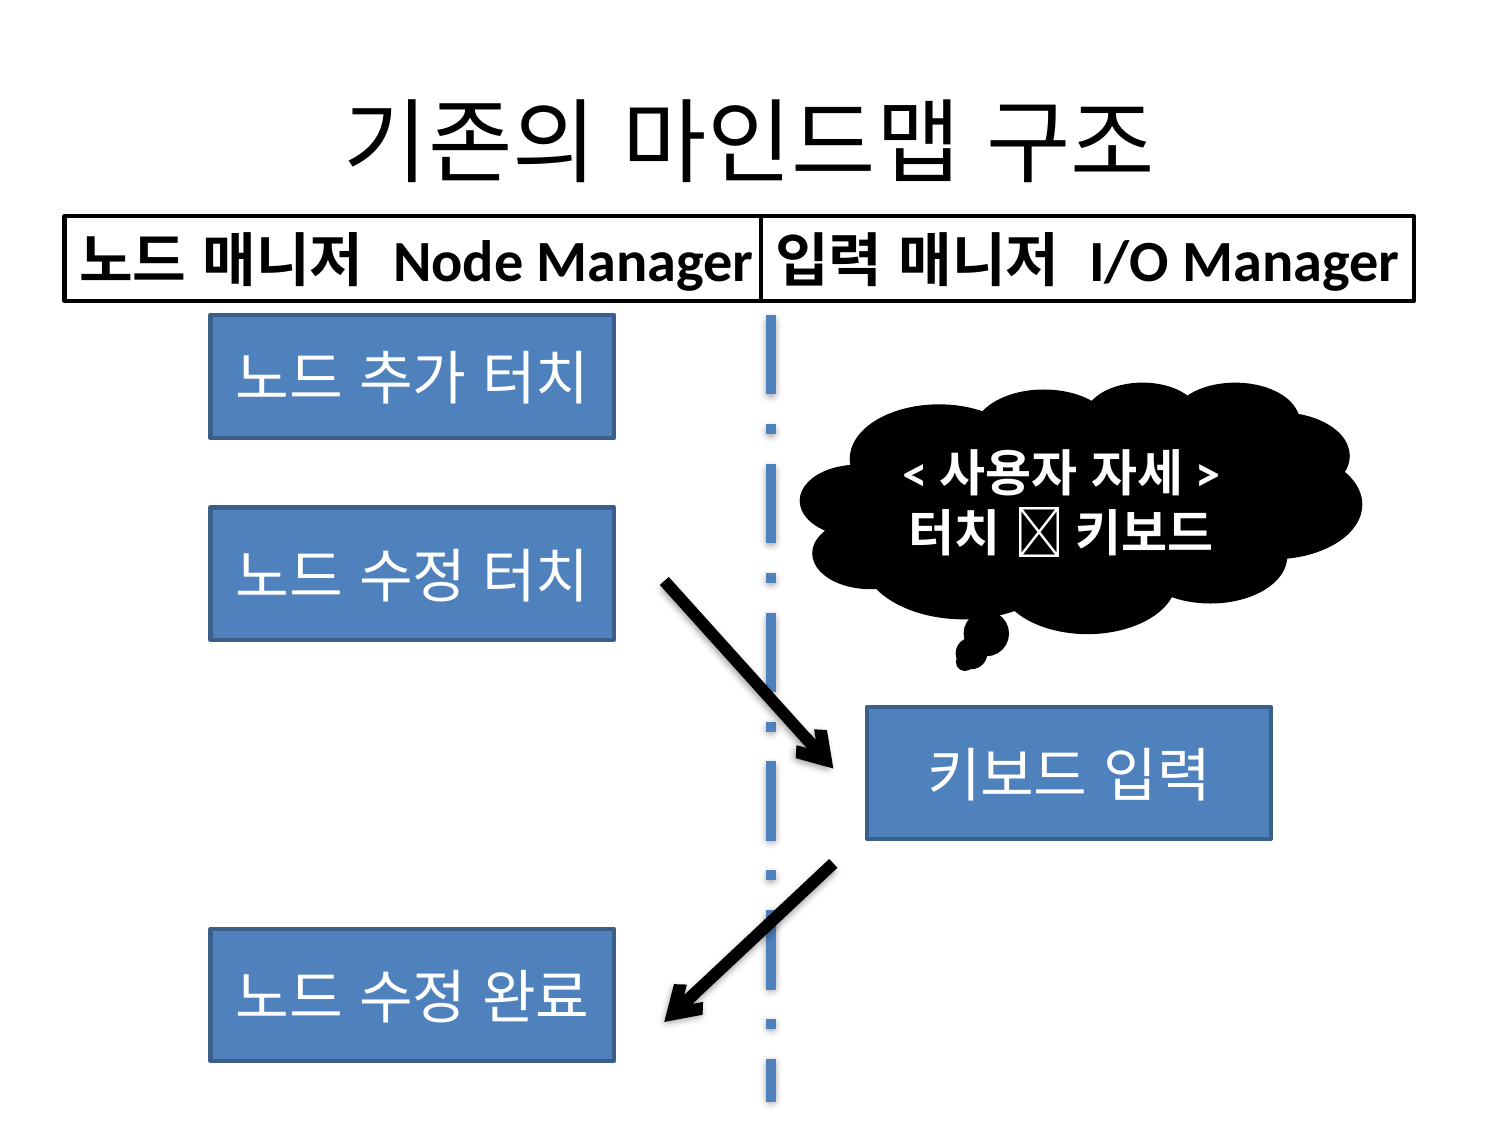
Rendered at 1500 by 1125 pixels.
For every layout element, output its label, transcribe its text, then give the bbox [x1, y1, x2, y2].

text_box 입력 매니저 I/O Manager [759, 214, 1416, 303]
title 기존의 마인드맵 구조 [75, 45, 1425, 233]
text_box <사용자 자세> 터치  키보드 [799, 382, 1363, 671]
text_box 노드 수정 완료 [208, 927, 616, 1063]
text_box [664, 580, 834, 769]
text_box 키보드 입력 [865, 705, 1273, 841]
text_box 노드 매니저 Node Manager [62, 214, 759, 303]
text_box 노드 추가 터치 [208, 313, 616, 440]
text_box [664, 863, 834, 1023]
text_box 노드 수정 터치 [208, 505, 616, 642]
